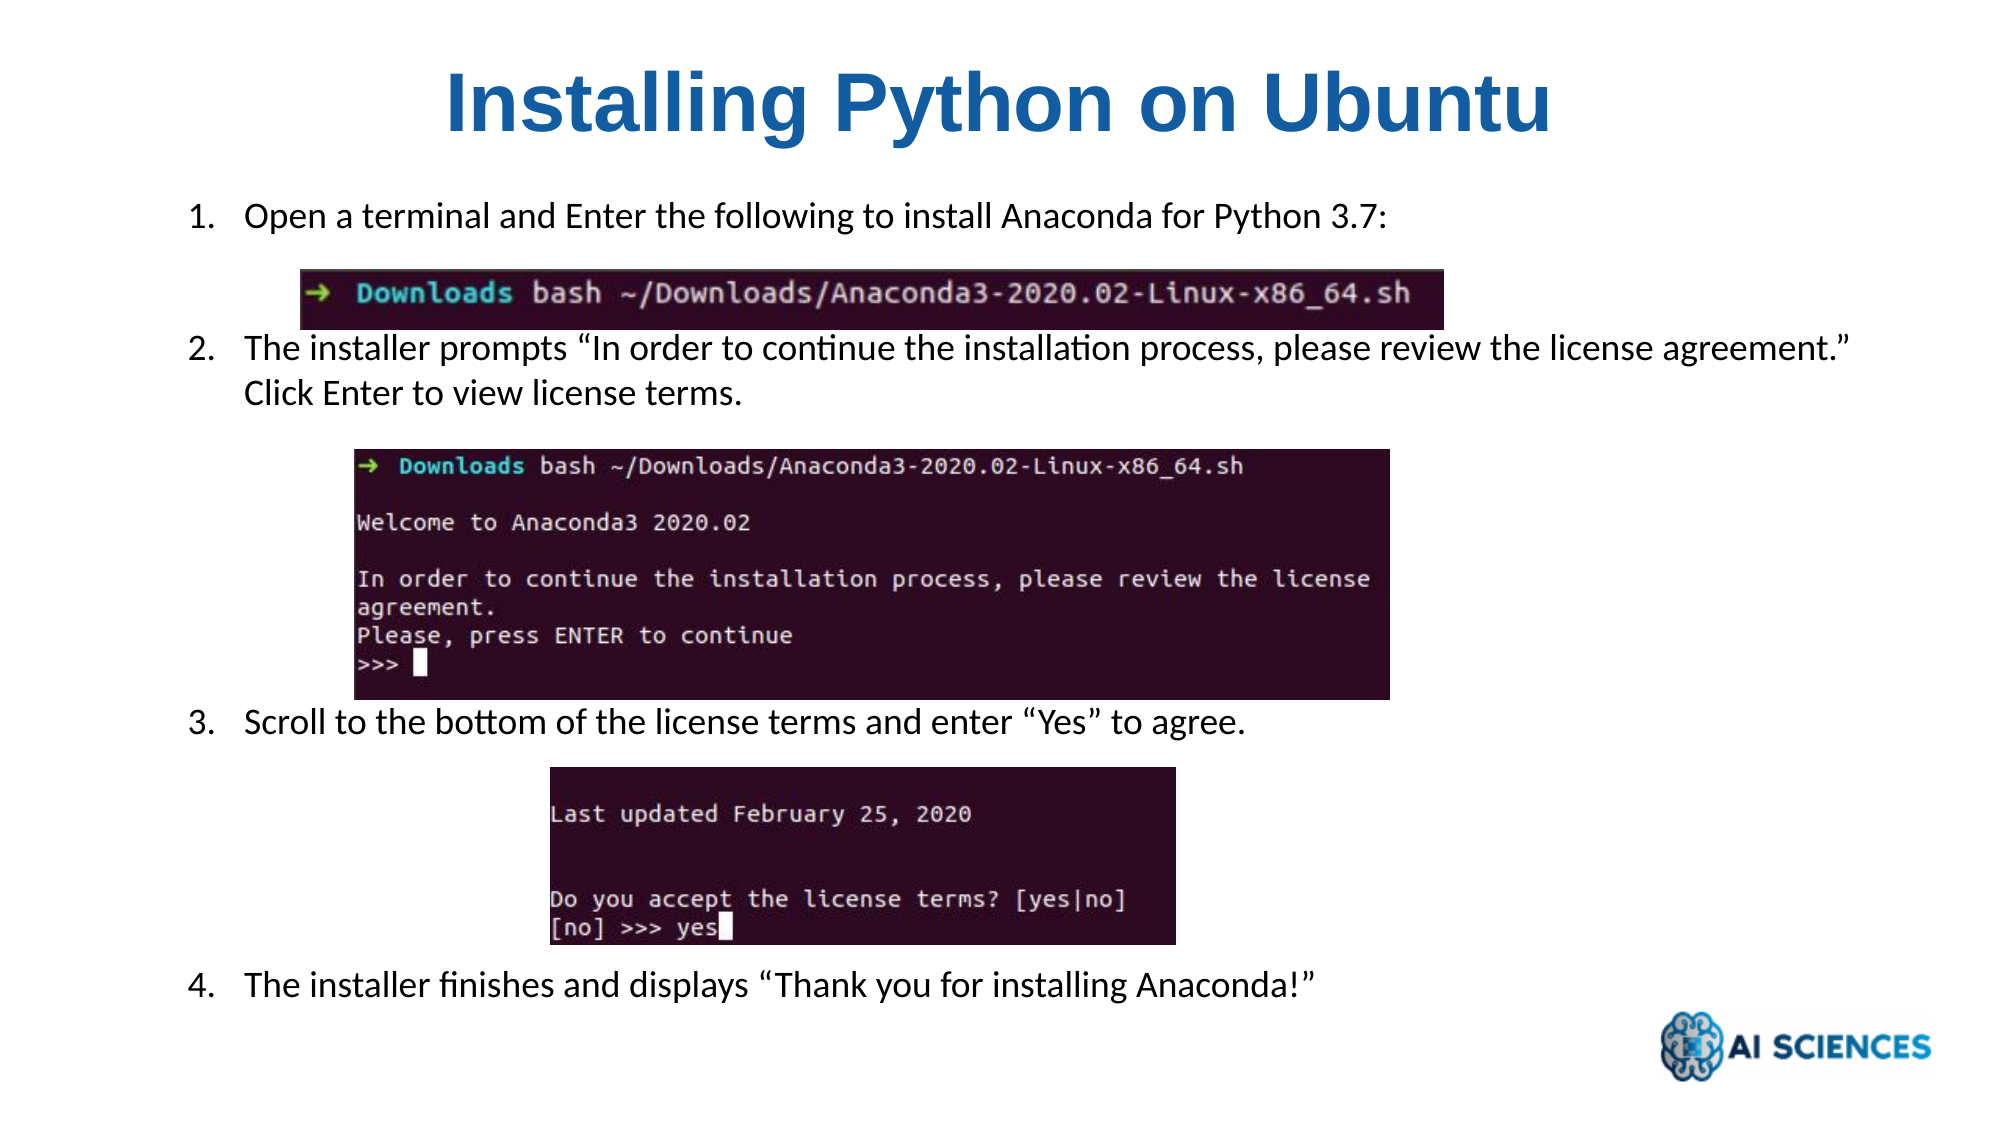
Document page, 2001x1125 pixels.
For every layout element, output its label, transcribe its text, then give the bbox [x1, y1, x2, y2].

picture [354, 449, 1390, 700]
picture [1630, 990, 1950, 1096]
list Open a terminal and Enter the following to install Anaconda for Python 3.7: The installer prompts “In order to continue the installation process, please review the license agreement.” Click Enter to view license terms. Scroll to the bottom of the license terms and enter “Yes” to agree. The installer finishes and displays “Thank you for installing Anaconda!” [154, 183, 1880, 1069]
picture [300, 269, 1444, 330]
title Installing Python on Ubuntu [137, 59, 1863, 150]
picture [550, 767, 1176, 945]
